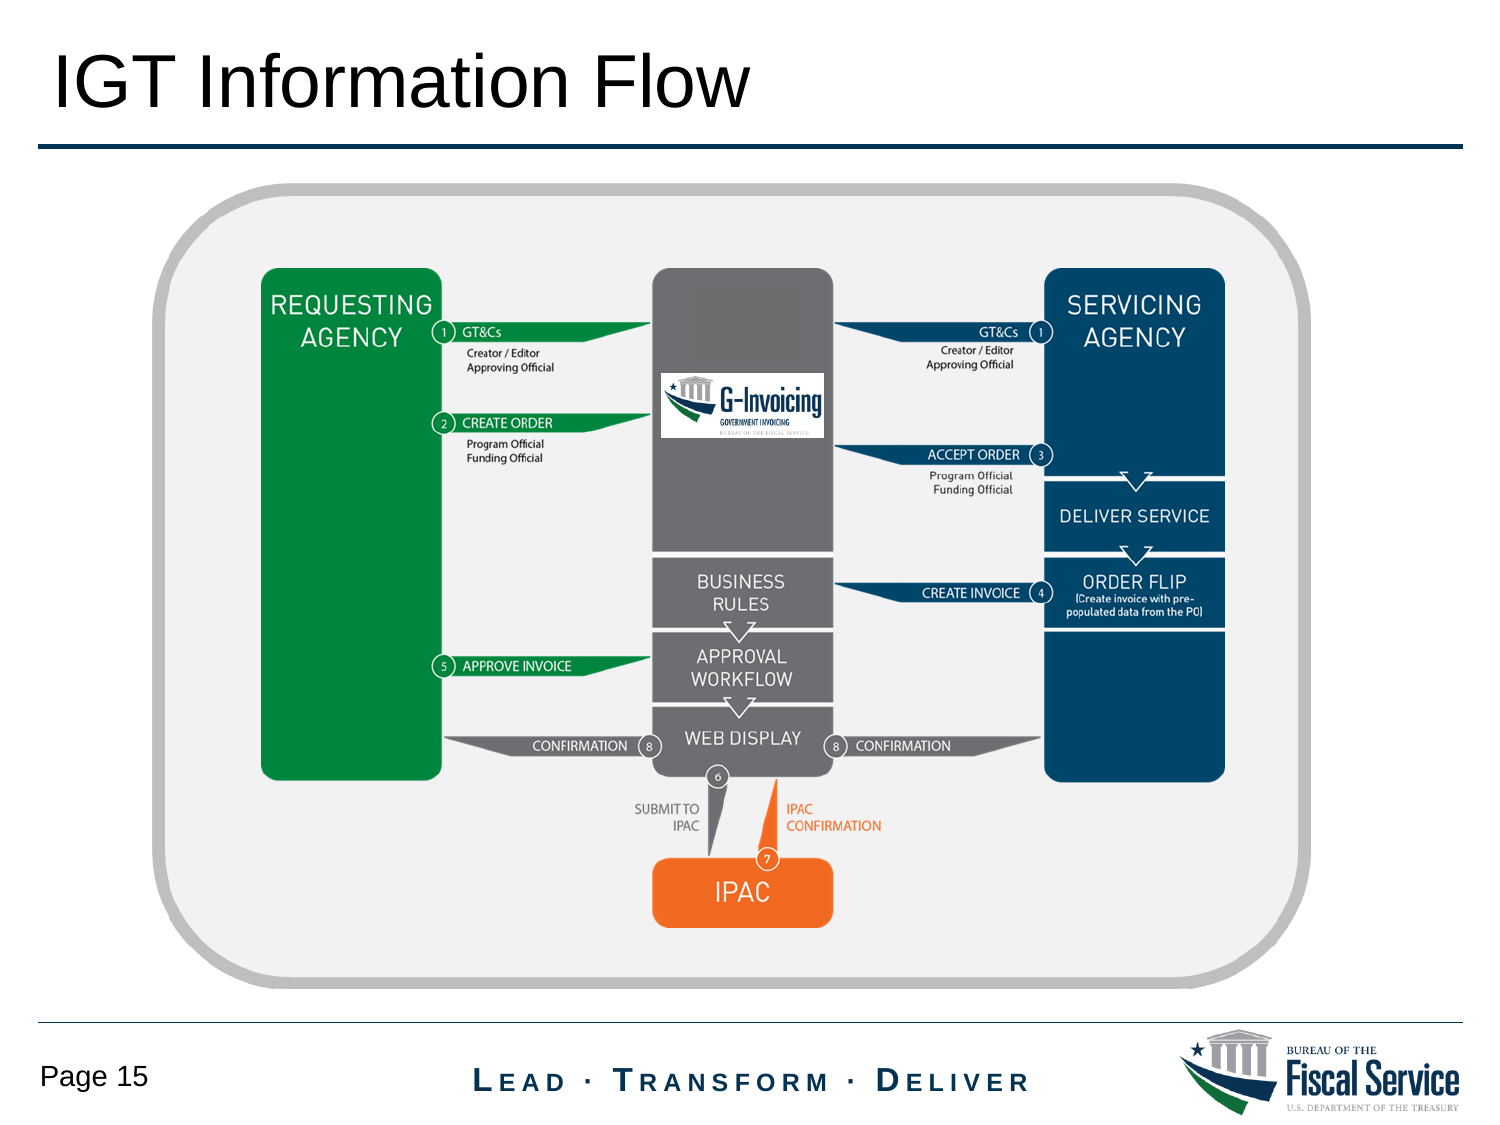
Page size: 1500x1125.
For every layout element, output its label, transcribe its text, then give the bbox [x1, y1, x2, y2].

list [11, 174, 1476, 989]
picture [661, 373, 825, 438]
list IGT Information Flow [37, 24, 1463, 138]
picture [1175, 1026, 1463, 1118]
